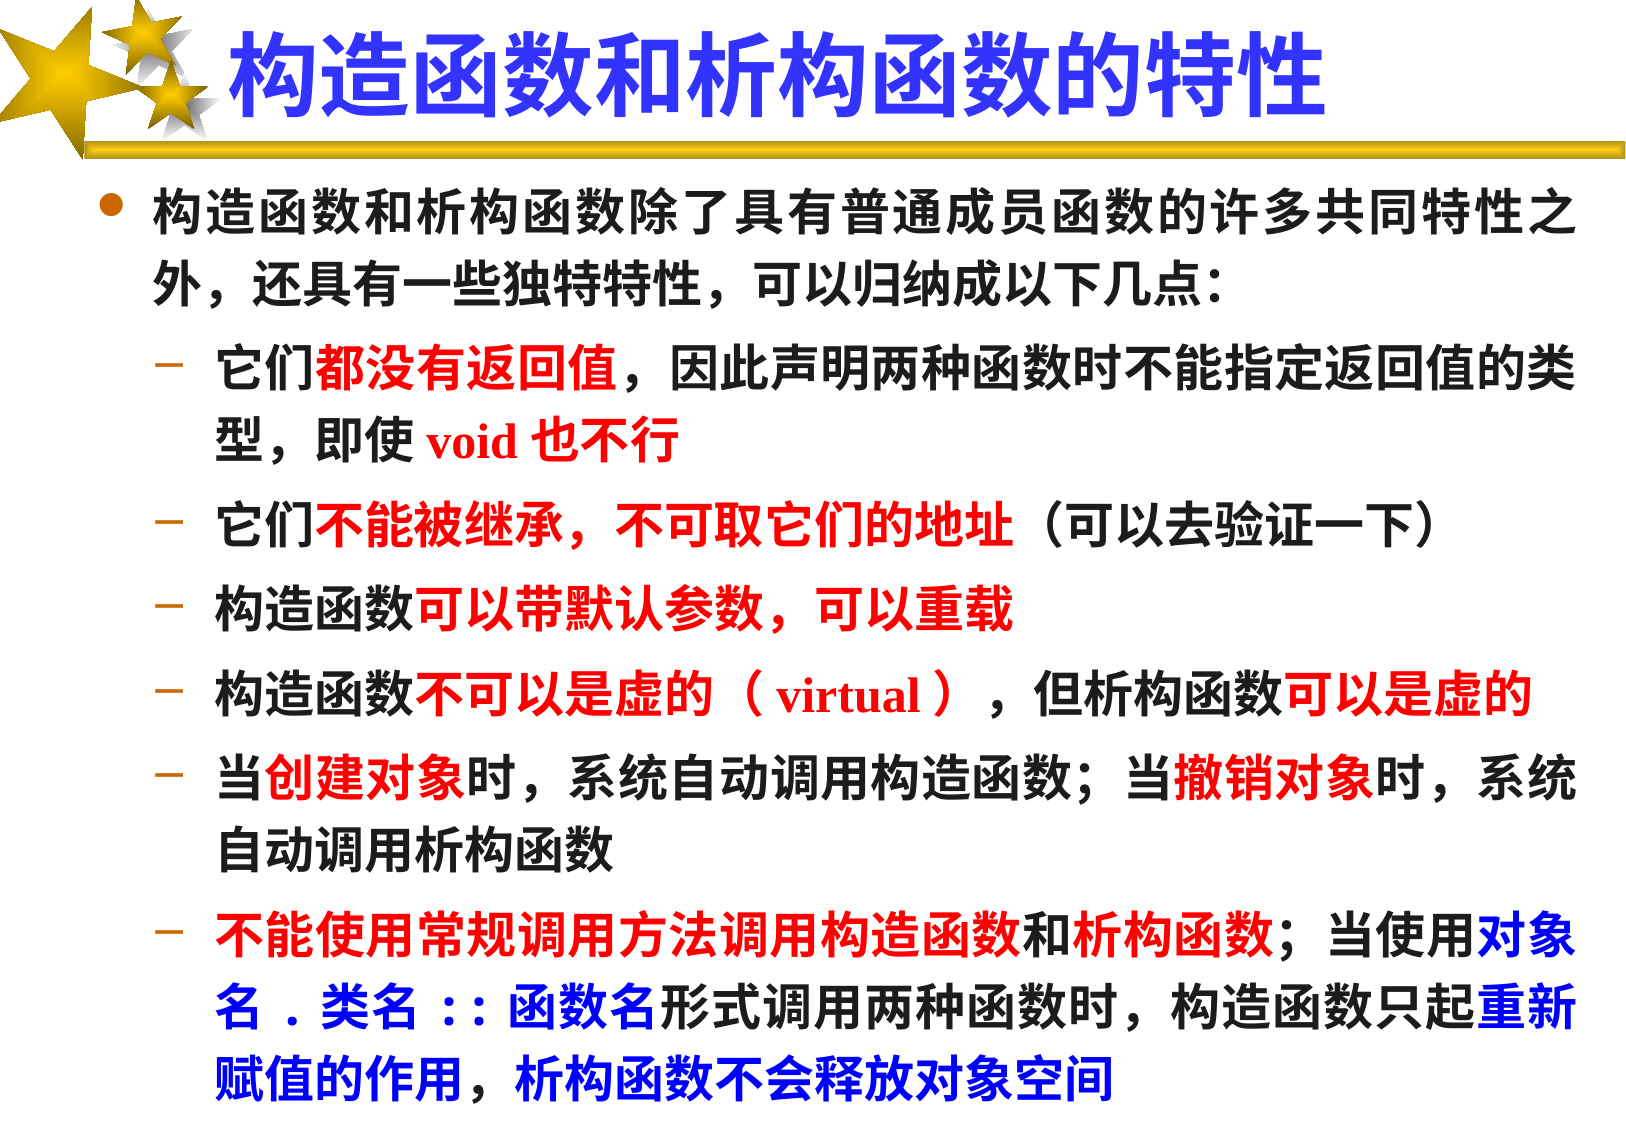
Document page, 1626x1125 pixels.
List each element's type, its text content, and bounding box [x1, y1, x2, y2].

title 构造函数和析构函数的特性 [212, 7, 1625, 138]
list 构造函数和析构函数除了具有普通成员函数的许多共同特性之外，还具有一些独特特性，可以归纳成以下几点： 它们都没有返回值，因此声明两种函数时不能指定返回值的类型，即使void也不行 它们不能被继承，不可取它们的地址（可以去验证一下） 构造函数可以带默认参数，可以重载 构造函数不可以是虚的（virtual），但析构函数可以是虚的 当创建对象时，系统自动调用构造函数；当撤销对象时，系统自动调用析构函数 不能使用常规调用方法调用构造函数和析构函数；当使用对象名.类名::函数名形式调用两种函数时，构造函数只起重新赋值的作用，析构函数不会释放对象空间 [81, 160, 1593, 1106]
